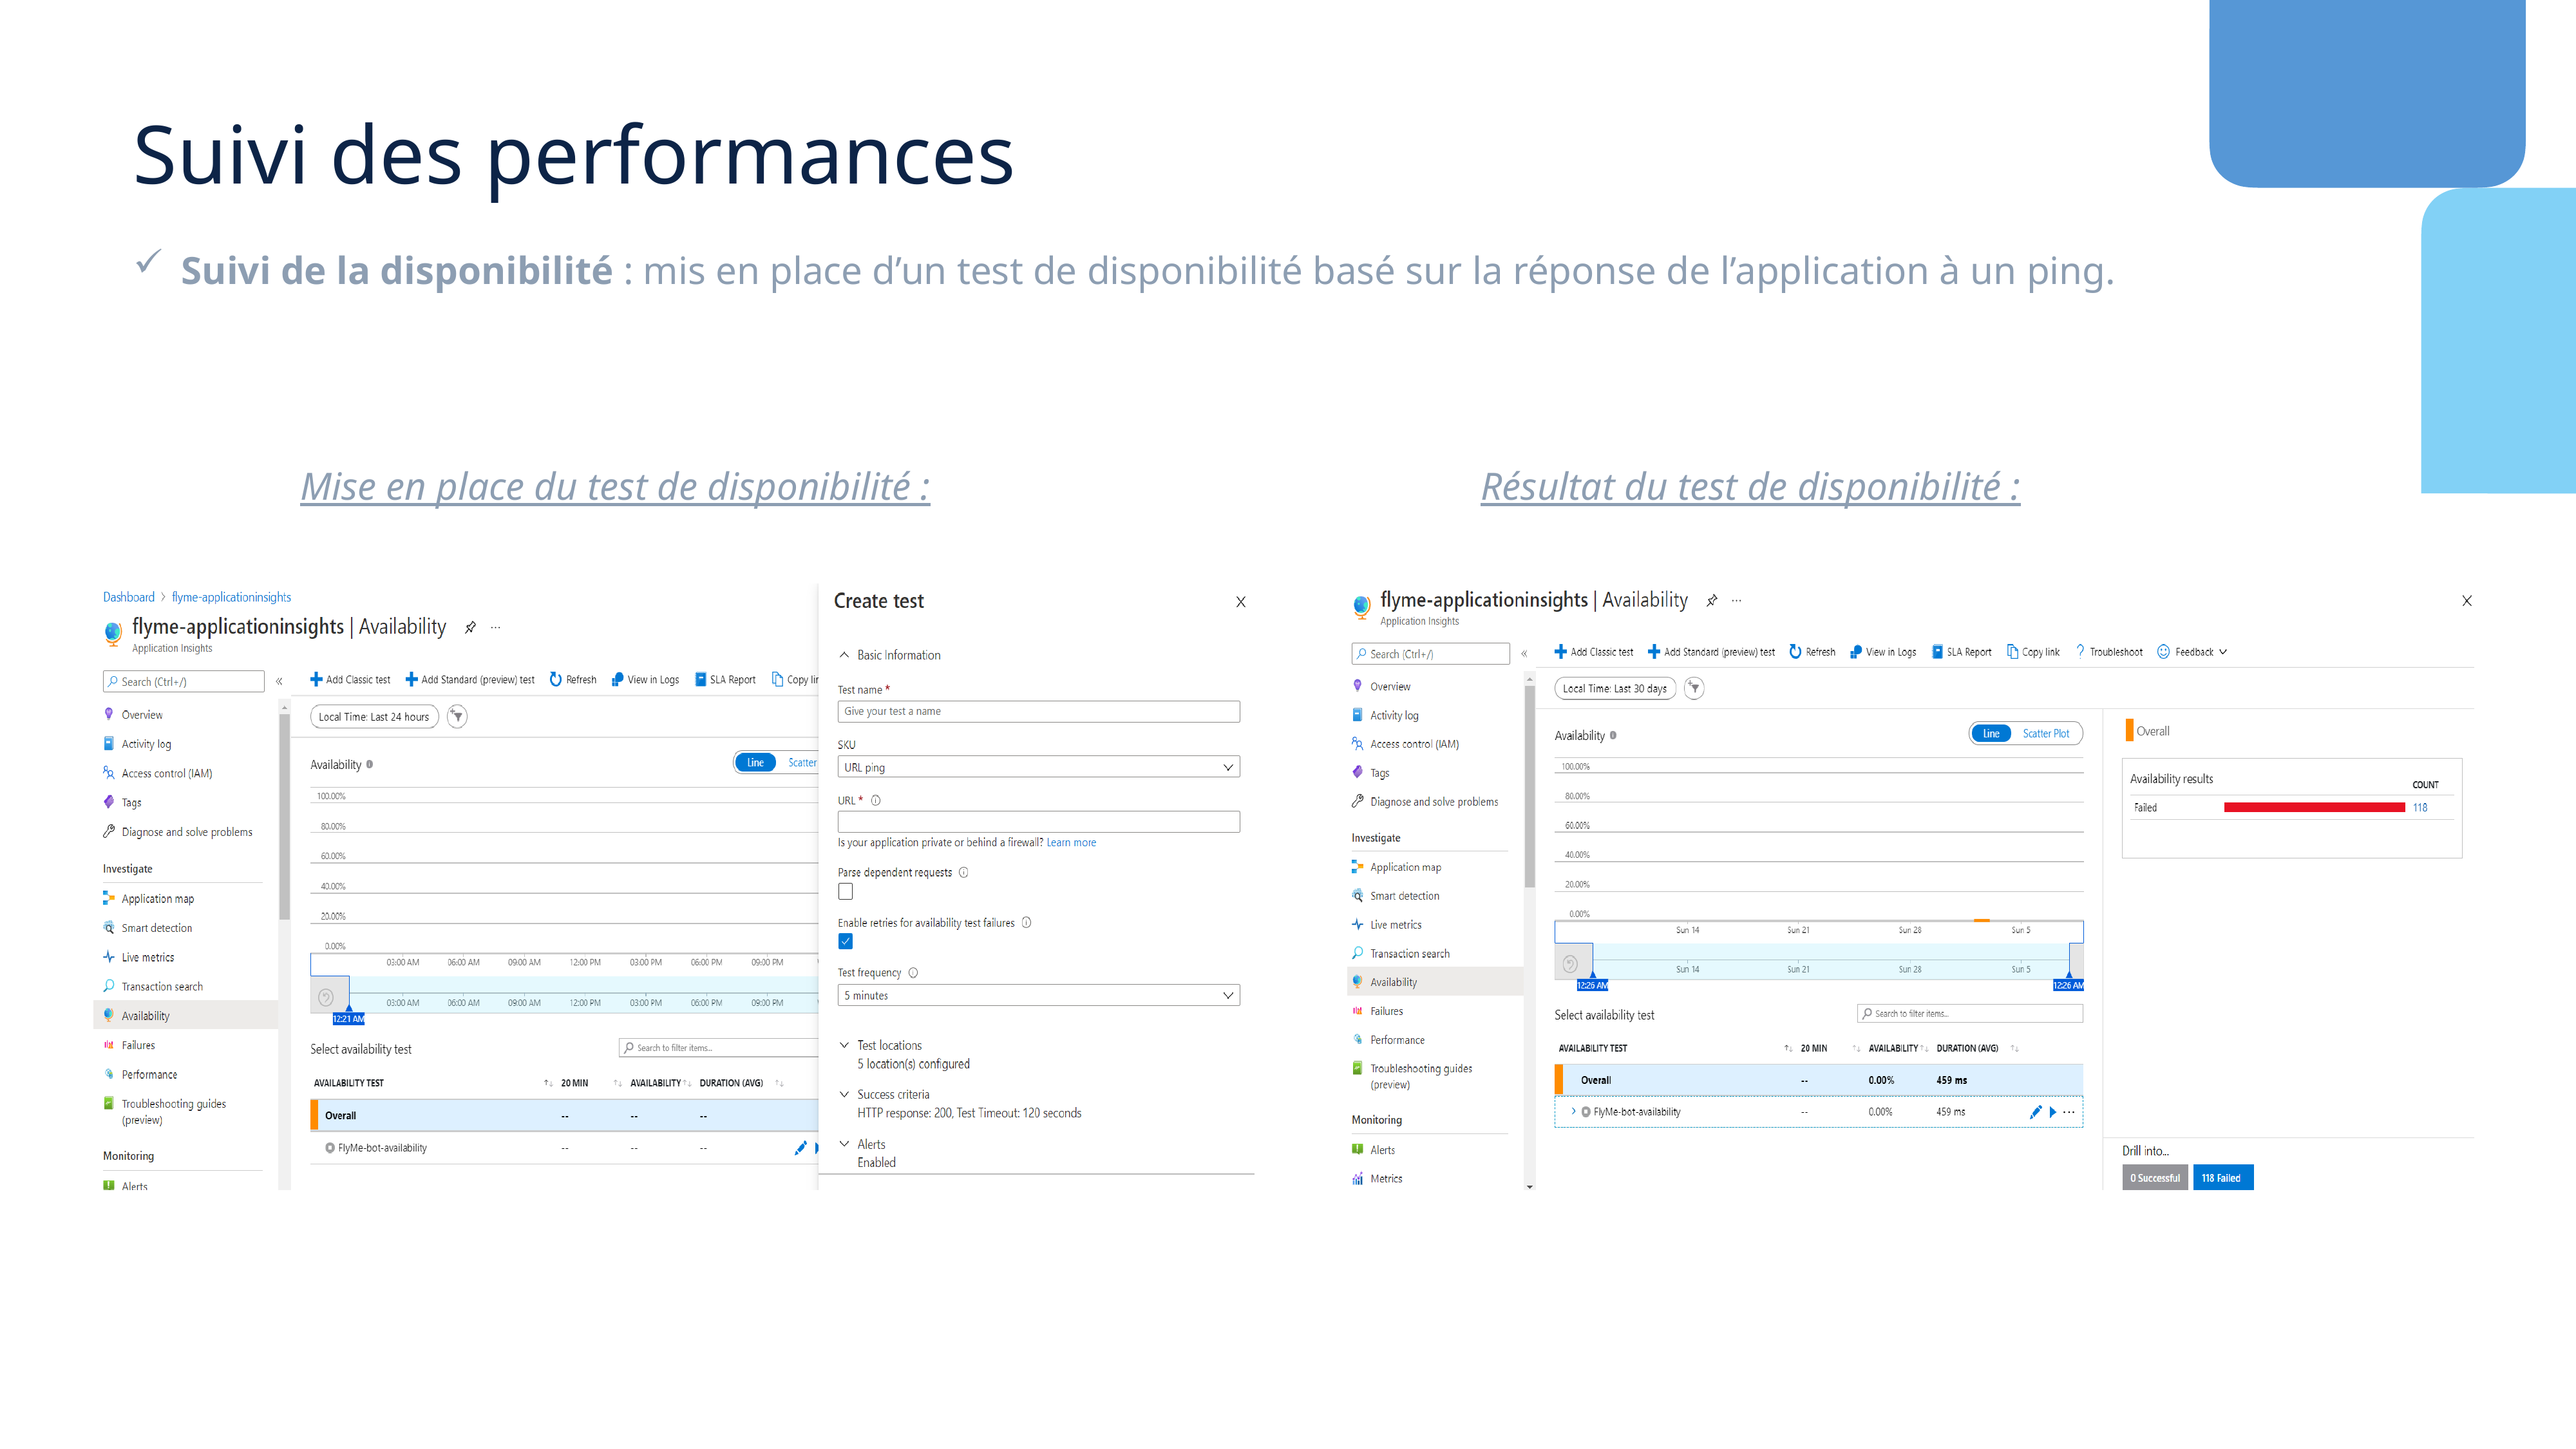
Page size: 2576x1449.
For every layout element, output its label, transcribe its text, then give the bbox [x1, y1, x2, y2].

text_box Suivi de la disponibilité : mis en place d’un test de disponibilité basé sur la réponse de l’application à un ping. Mise en place du test de disponibilité : Résultat du test de disponibilité : [128, 232, 2353, 621]
text_box [2421, 187, 2576, 494]
picture [93, 583, 1255, 1190]
text_box [2209, 0, 2526, 188]
text_box Suivi des performances [128, 97, 2244, 205]
picture [1347, 583, 2474, 1190]
